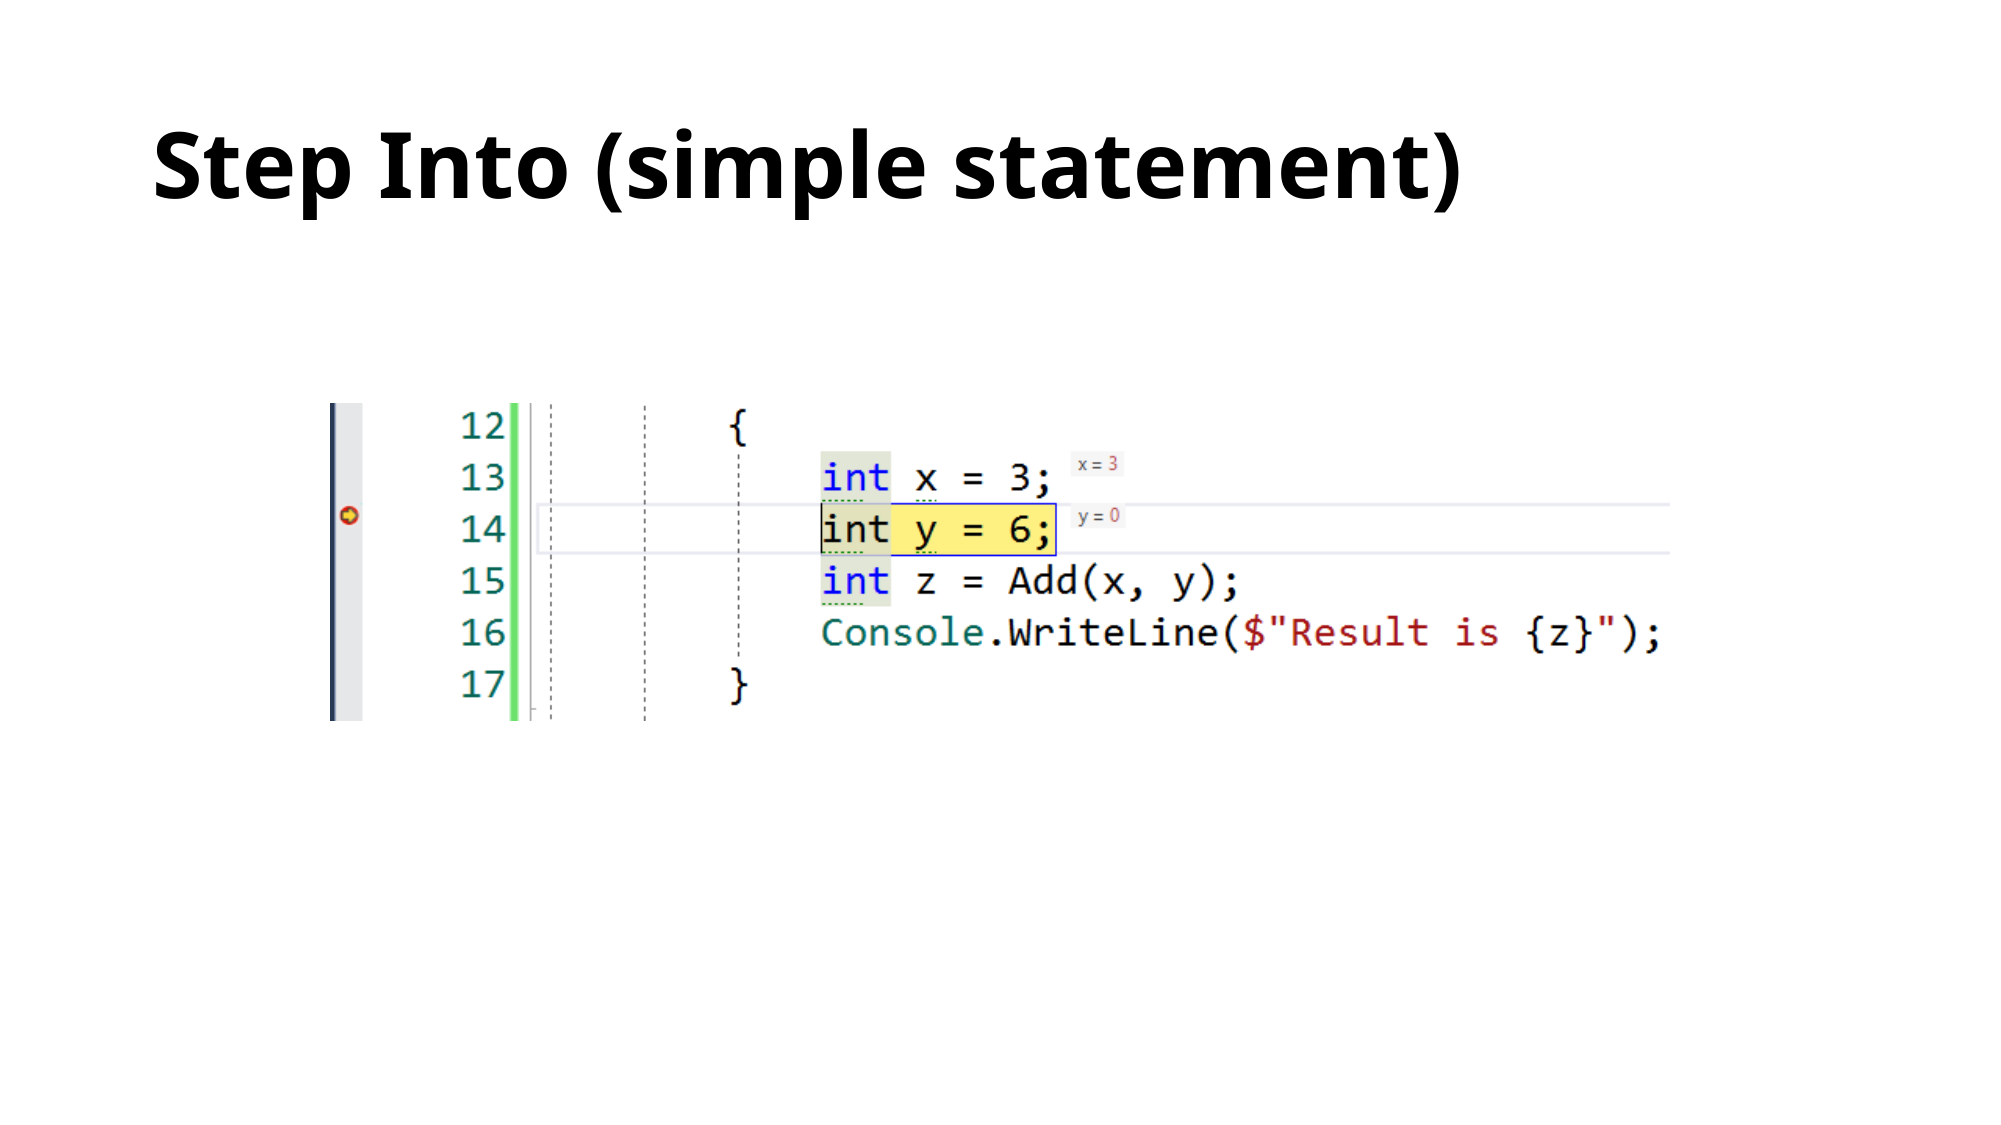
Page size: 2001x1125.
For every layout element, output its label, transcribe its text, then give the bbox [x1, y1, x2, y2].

picture [330, 403, 1670, 722]
title Step Into (simple statement) [137, 59, 1863, 278]
